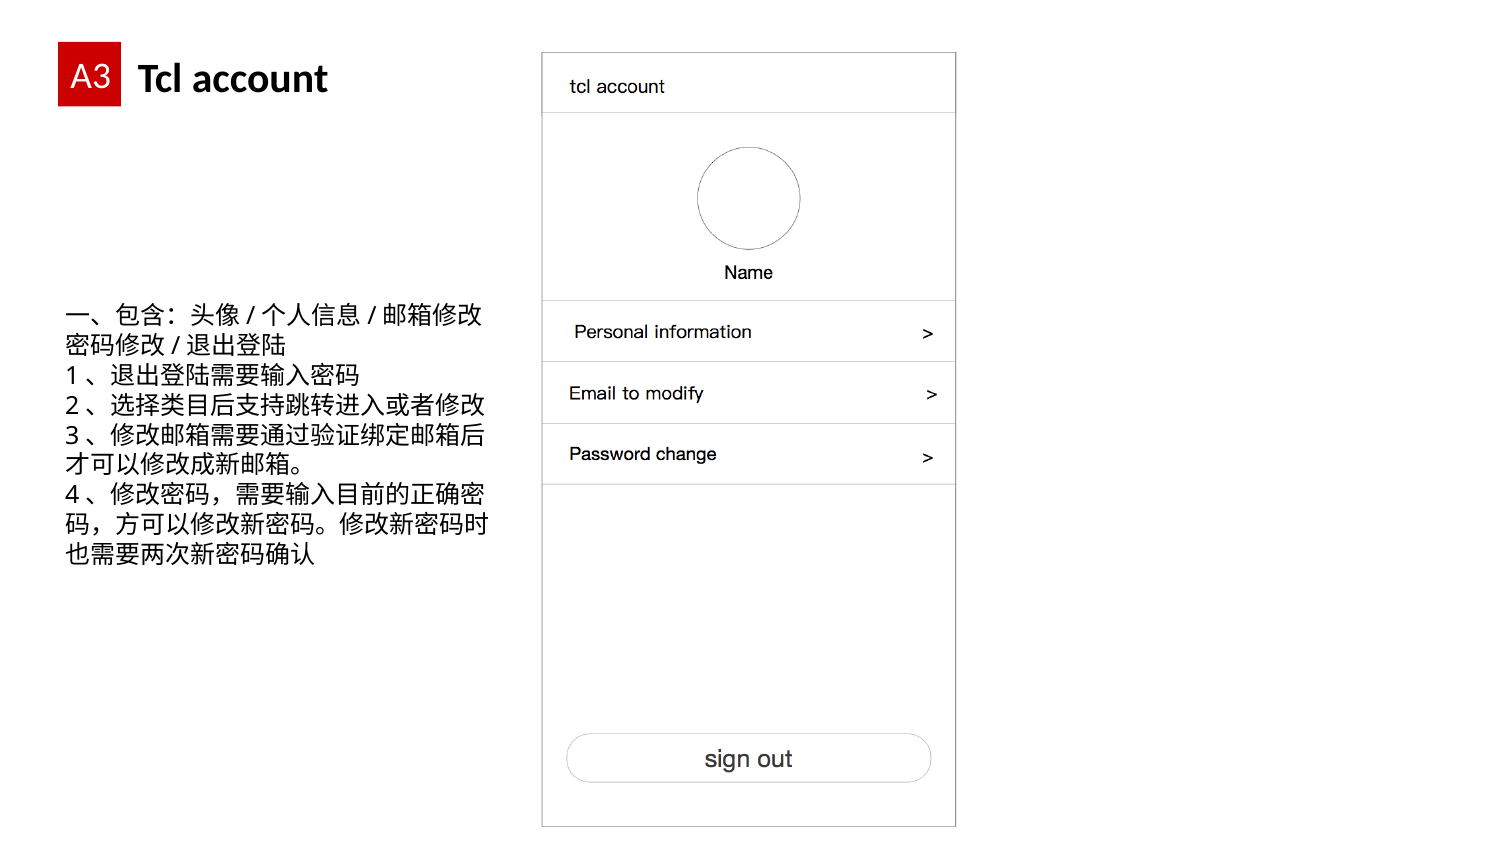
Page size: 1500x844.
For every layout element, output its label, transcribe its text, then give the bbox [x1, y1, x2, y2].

text_box [56, 104, 123, 108]
picture [525, 41, 974, 842]
text_box Tcl account [123, 43, 455, 109]
text_box A3 [55, 43, 127, 104]
text_box 一、包含：头像/个人信息/邮箱修改 密码修改/退出登陆 1、退出登陆需要输入密码 2、选择类目后支持跳转进入或者修改 3、修改邮箱需要通过验证绑定邮箱后才可以修改成新邮箱。 4、修改密码，需要输入目前的正确密码，方可以修改新密码。修改新密码时也需要两次新密码确认 [50, 291, 516, 577]
